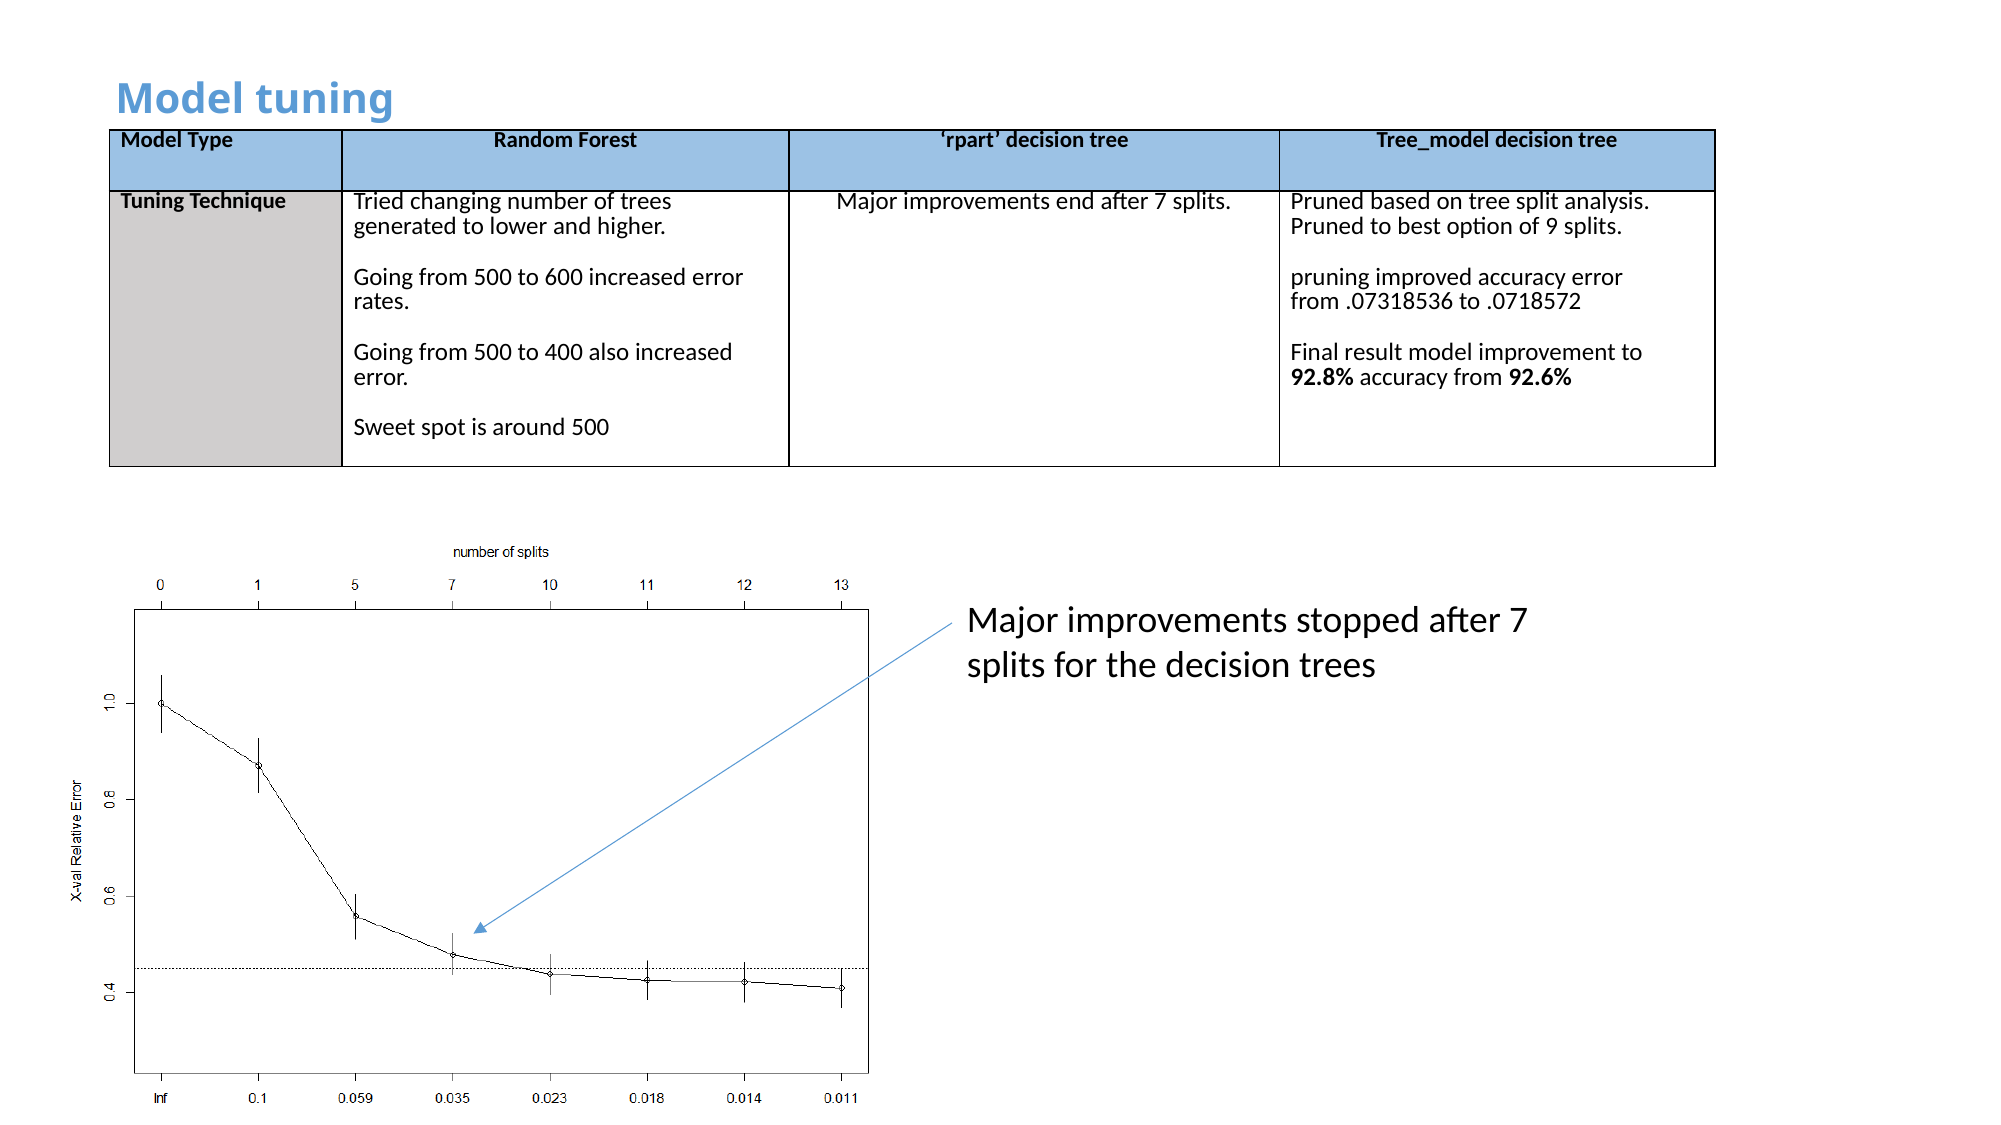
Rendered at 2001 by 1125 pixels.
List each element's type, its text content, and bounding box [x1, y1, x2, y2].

table_cell Tuning Technique [110, 192, 341, 466]
table_cell Pruned based on tree split analysis. Pruned to best option of 9 splits. pruning improved accuracy error from .07318536 to .0718572 Final result model improvement to 92.8% accuracy from 92.6% [1280, 192, 1714, 466]
table_header Model Type [110, 131, 341, 190]
table_header Tree_model decision tree [1280, 131, 1714, 190]
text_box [473, 622, 952, 934]
picture [65, 543, 882, 1125]
table_cell Tried changing number of trees generated to lower and higher. Going from 500 to 600 increased error rates. Going from 500 to 400 also increased error. Sweet spot is around 500 [343, 192, 788, 466]
title Model tuning [100, 69, 1901, 131]
text_box Major improvements stopped after 7 splits for the decision trees [952, 587, 1559, 738]
table_cell Major improvements end after 7 splits. [790, 192, 1279, 466]
table_header ‘rpart’ decision tree [790, 131, 1279, 190]
table_header Random Forest [343, 131, 788, 190]
